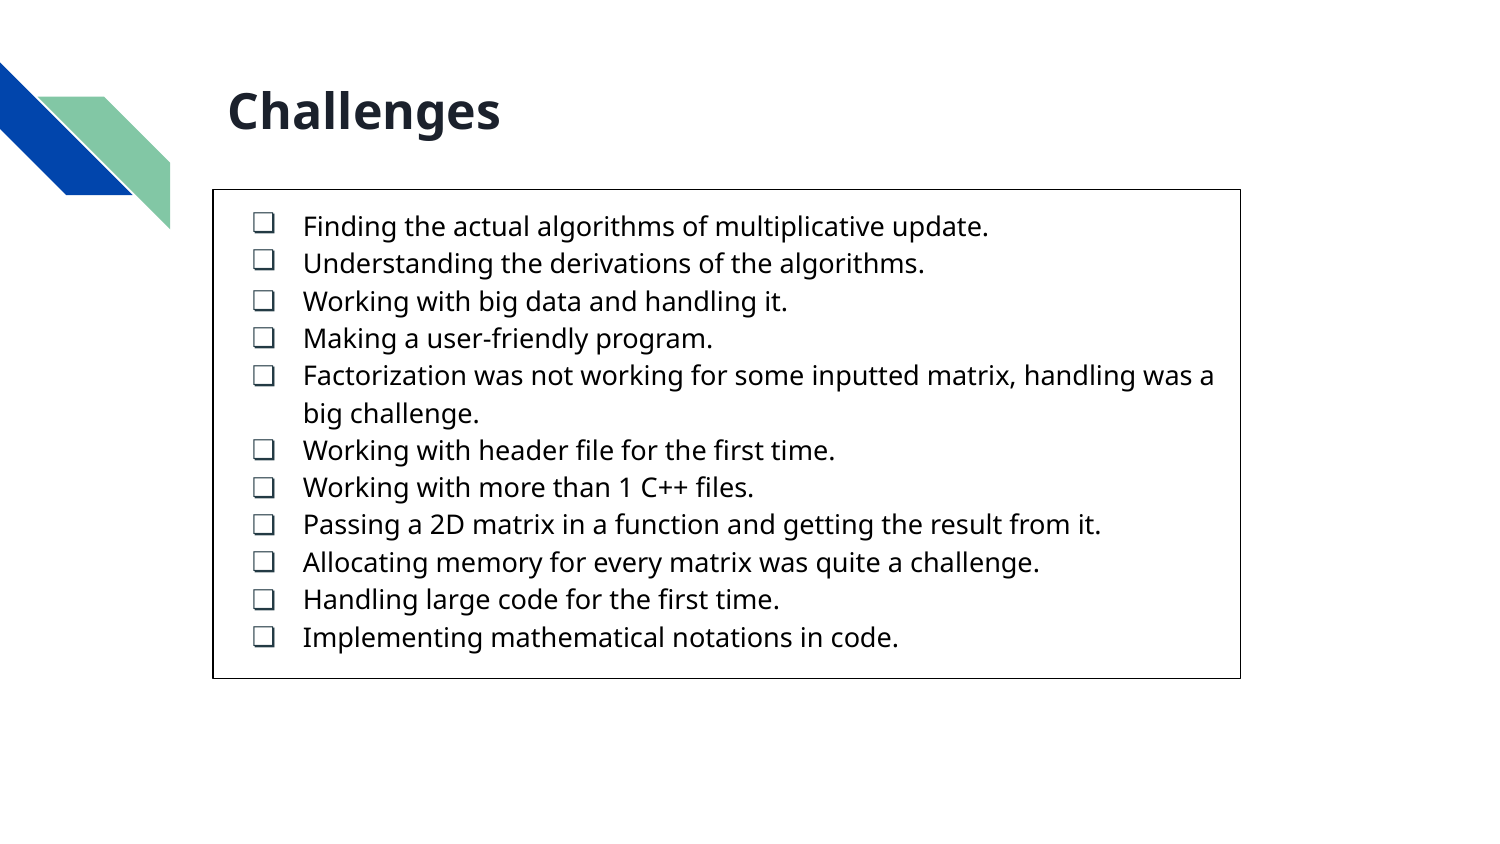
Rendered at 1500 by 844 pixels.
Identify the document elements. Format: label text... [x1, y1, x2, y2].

title Challenges [212, 64, 1368, 215]
text_box Finding the actual algorithms of multiplicative update. Understanding the derivations of the algorithms. Working with big data and handling it. Making a user-friendly program. Factorization was not working for some inputted matrix, handling was a big challenge. Working with header file for the first time. Working with more than 1 C++ files. Passing a 2D matrix in a function and getting the result from it. Allocating memory for every matrix was quite a challenge. Handling large code for the first time. Implementing mathematical notations in code. [212, 189, 1241, 679]
